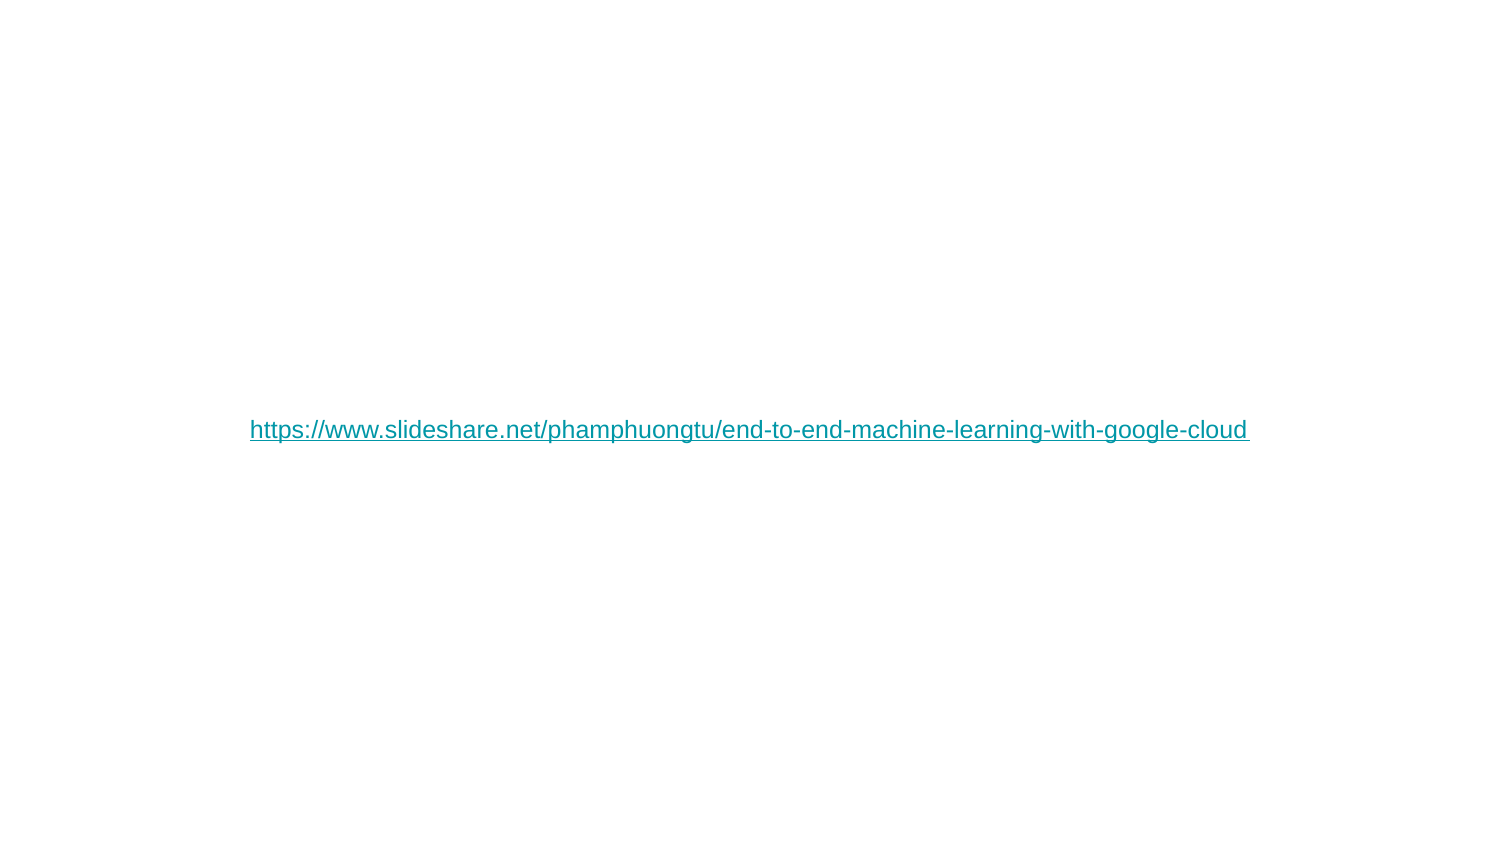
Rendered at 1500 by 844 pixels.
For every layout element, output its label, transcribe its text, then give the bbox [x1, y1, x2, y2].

title https://www.slideshare.net/phamphuongtu/end-to-end-machine-learning-with-google-cloud [51, 122, 1449, 459]
